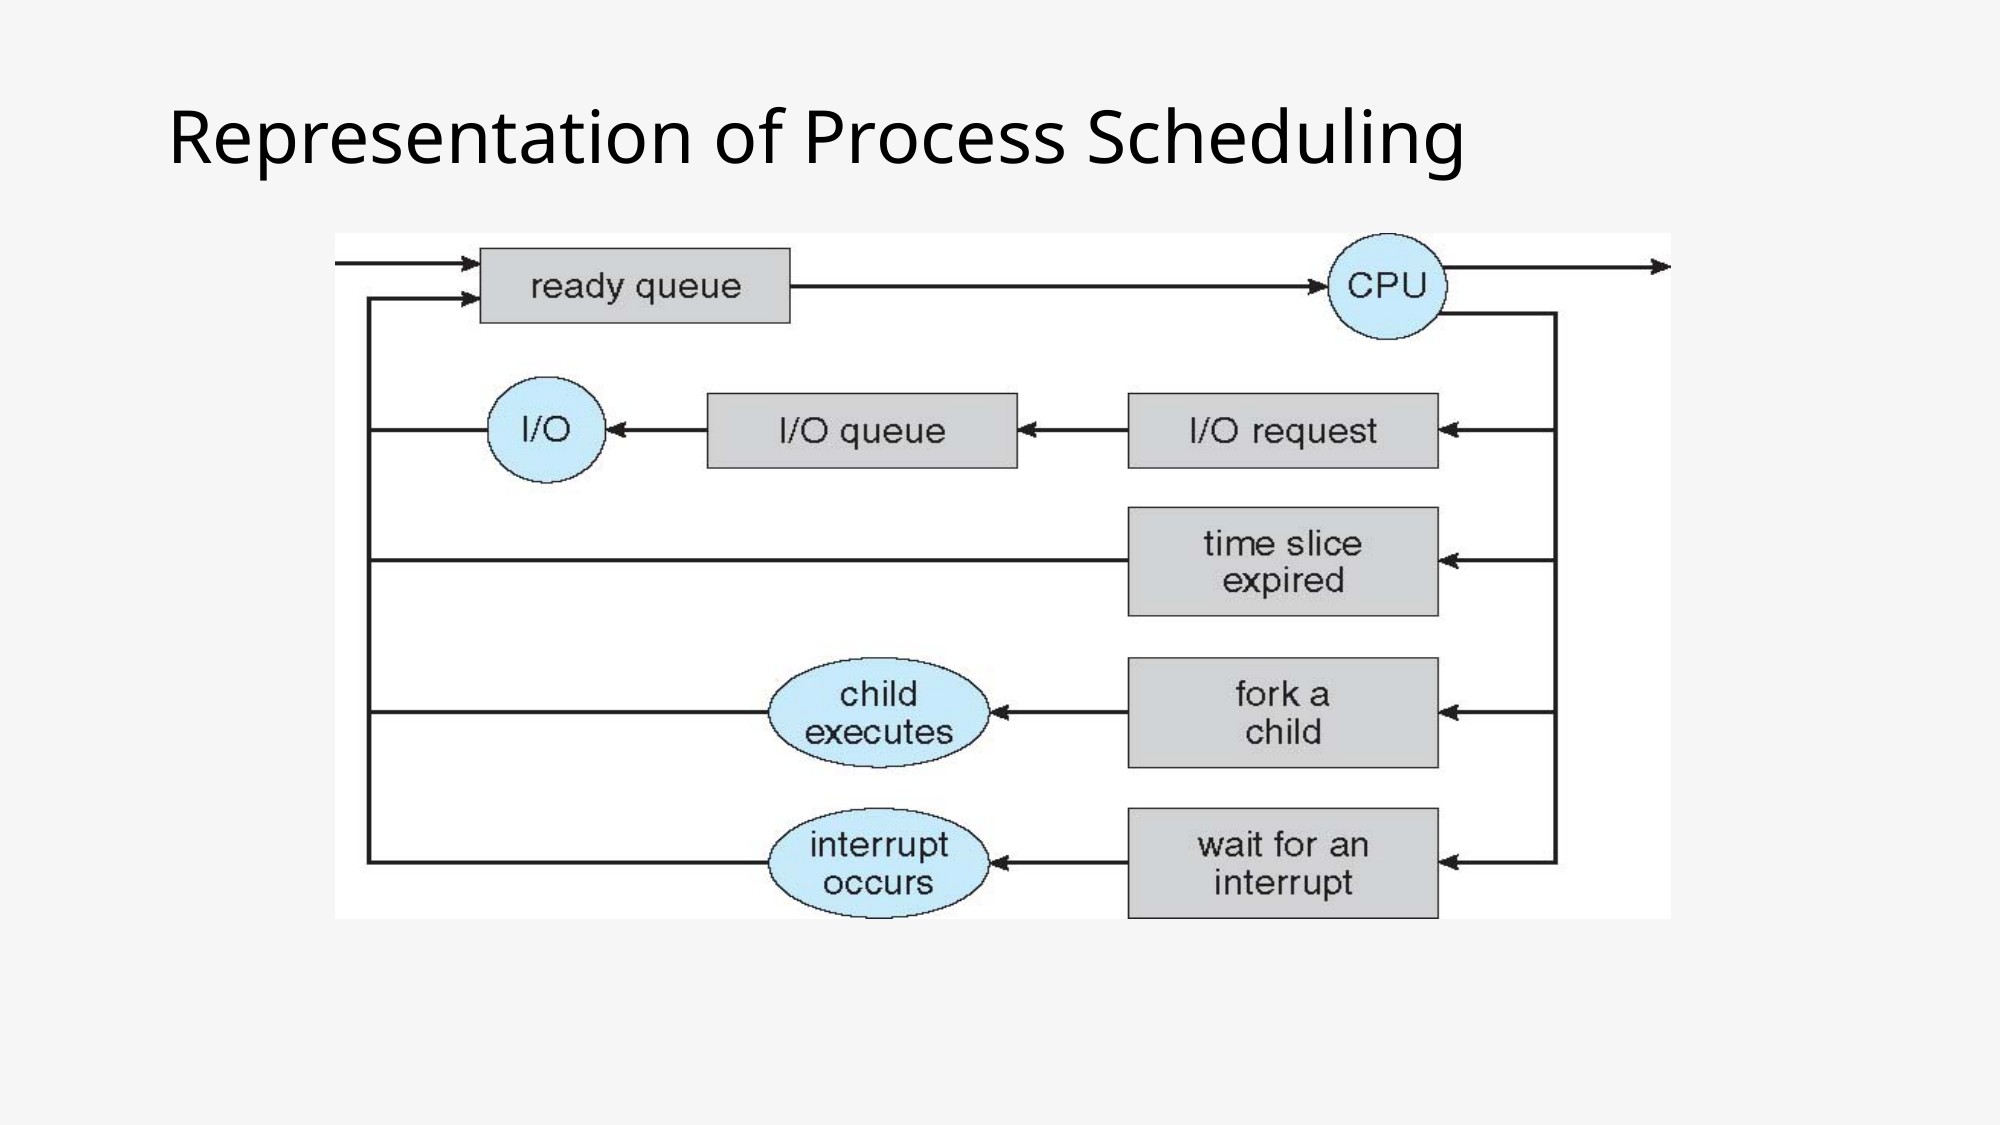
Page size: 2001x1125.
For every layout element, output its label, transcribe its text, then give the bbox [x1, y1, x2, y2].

picture [335, 233, 1671, 919]
title Representation of Process Scheduling [152, 92, 1842, 188]
